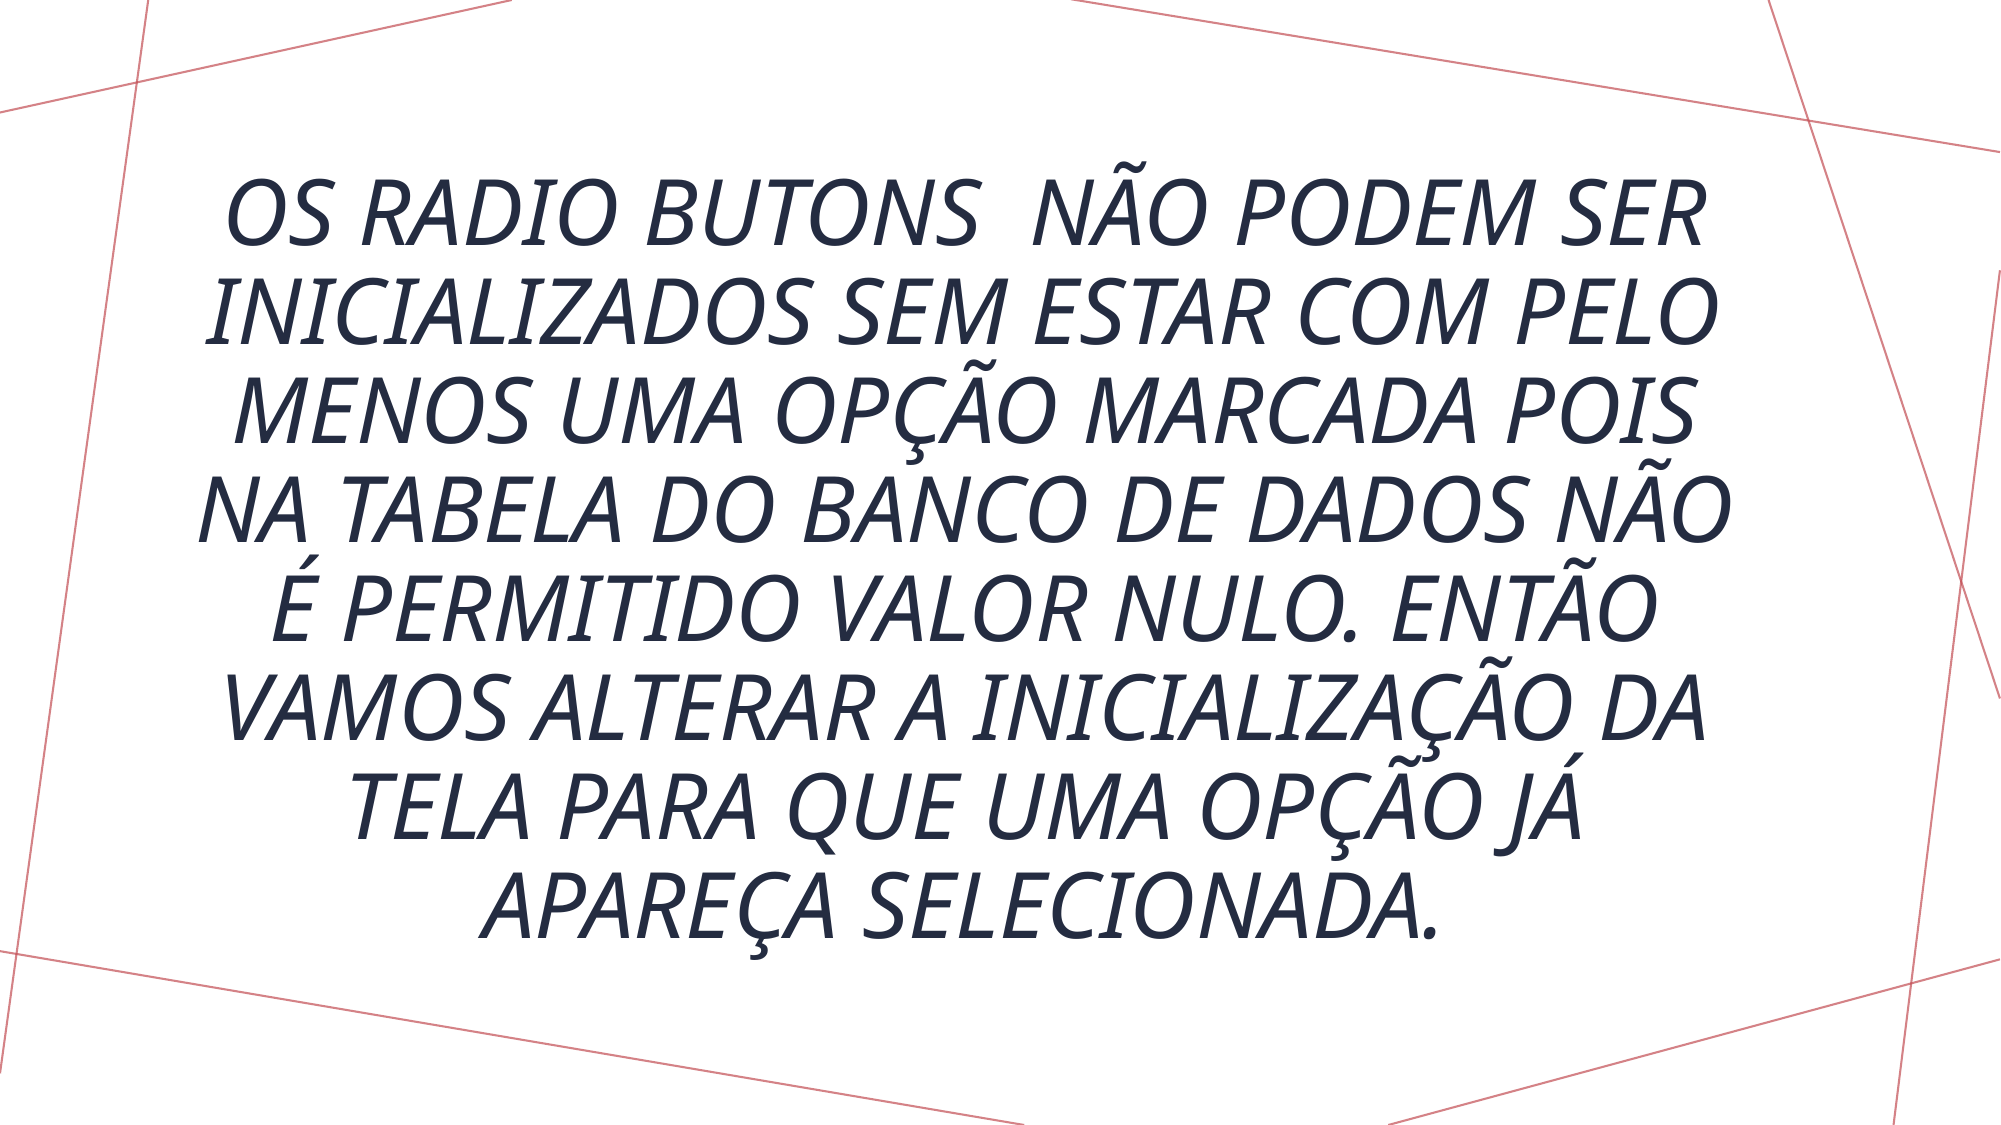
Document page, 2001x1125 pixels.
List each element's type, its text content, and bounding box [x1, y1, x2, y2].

title Os radio butons não podem ser inicializados sem estar com pelo menos uma opção marcada pois na tabela do banco de dados não é permitido valor nulo. Então vamos alterar a inicialização da tela para que uma opção já apareça selecionada. [152, 131, 1778, 994]
